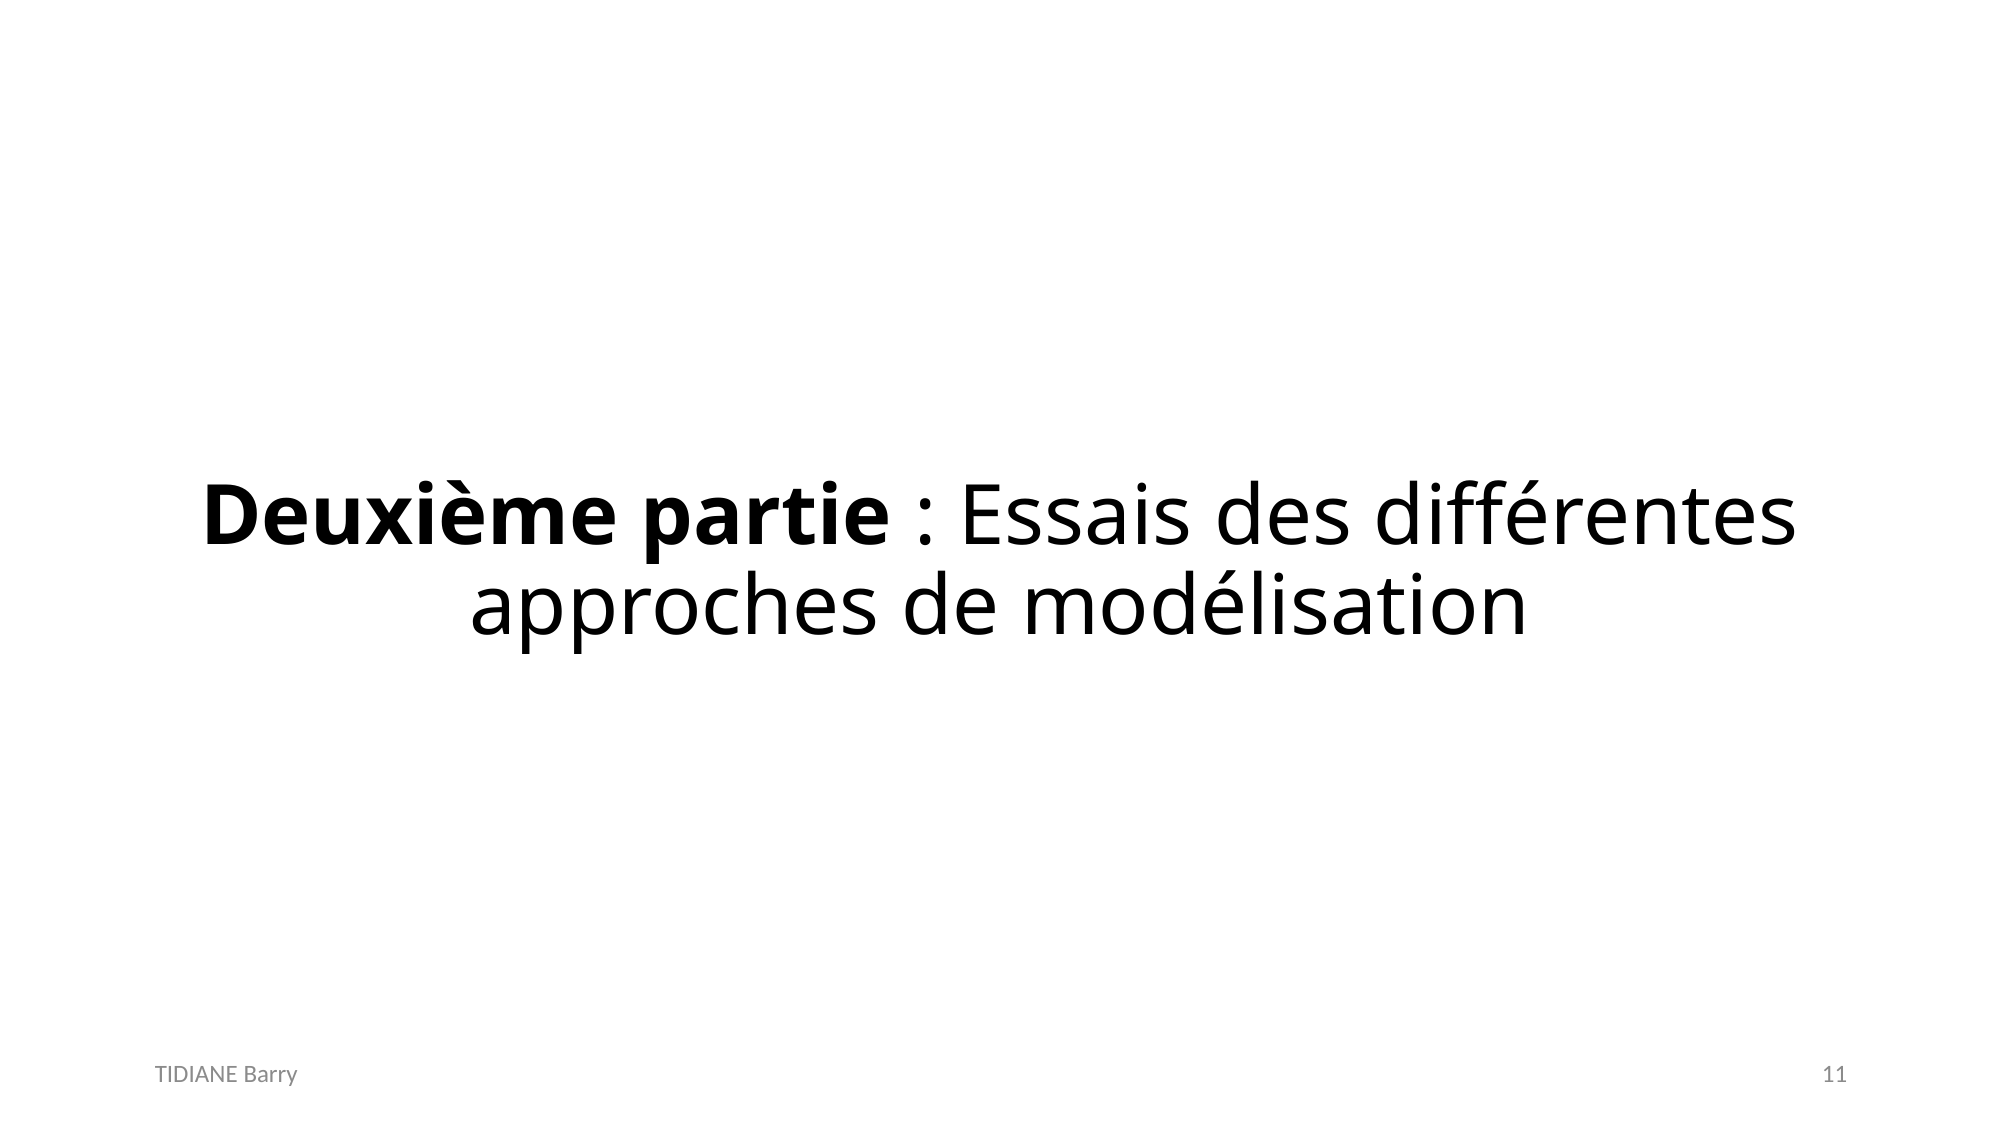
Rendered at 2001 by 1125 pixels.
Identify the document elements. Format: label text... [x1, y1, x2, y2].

slide_number 11 [1412, 1042, 1863, 1103]
footer TIDIANE Barry [137, 1042, 316, 1103]
title Deuxième partie : Essais des différentes approches de modélisation [137, 453, 1863, 672]
